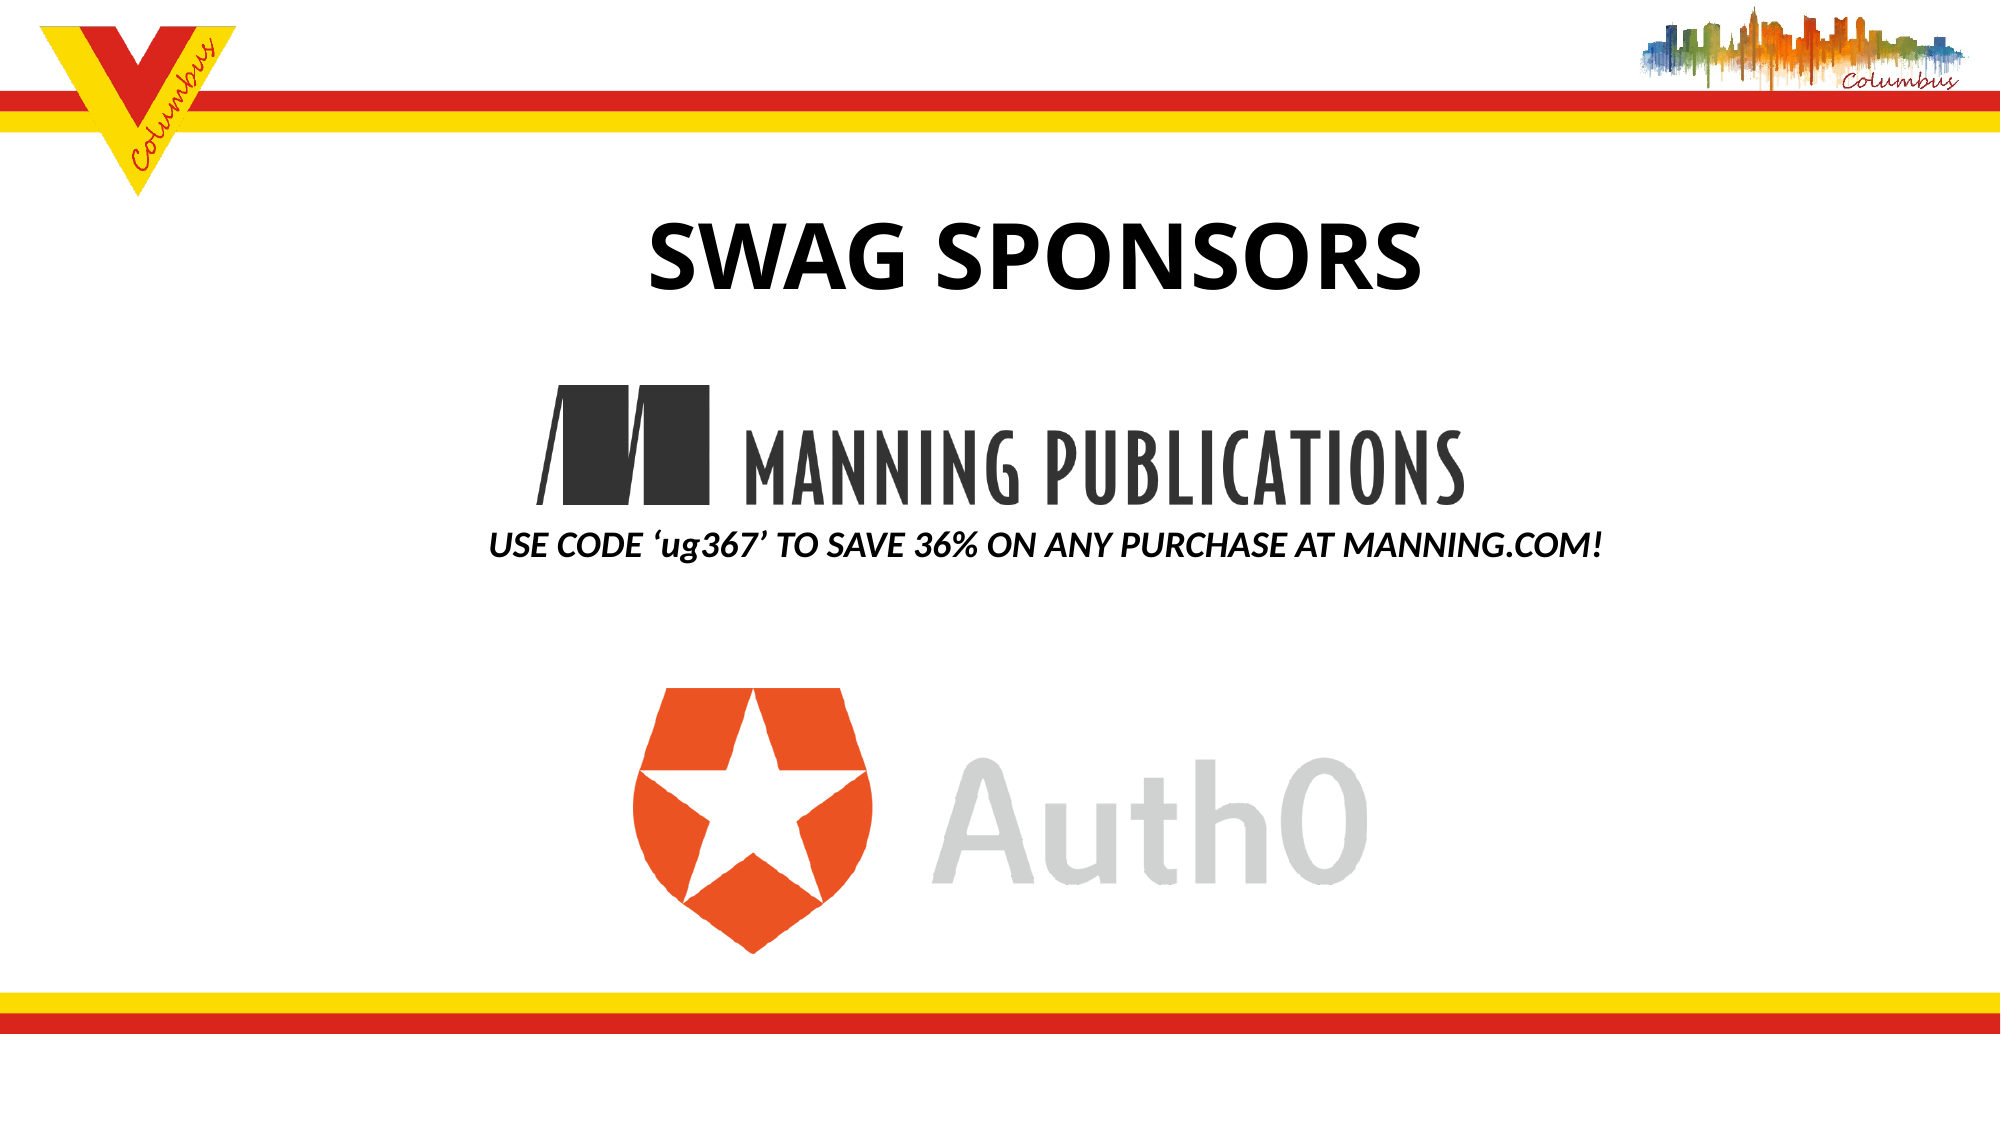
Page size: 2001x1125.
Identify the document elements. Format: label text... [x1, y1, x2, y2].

title SWAG SPONSORS [210, 150, 1863, 369]
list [536, 385, 1464, 505]
picture [39, 13, 236, 210]
picture [1619, 0, 1999, 90]
picture [633, 688, 1367, 954]
text_box USE CODE ‘ug367’ TO SAVE 36% ON ANY PURCHASE AT MANNING.COM! [473, 512, 1619, 573]
